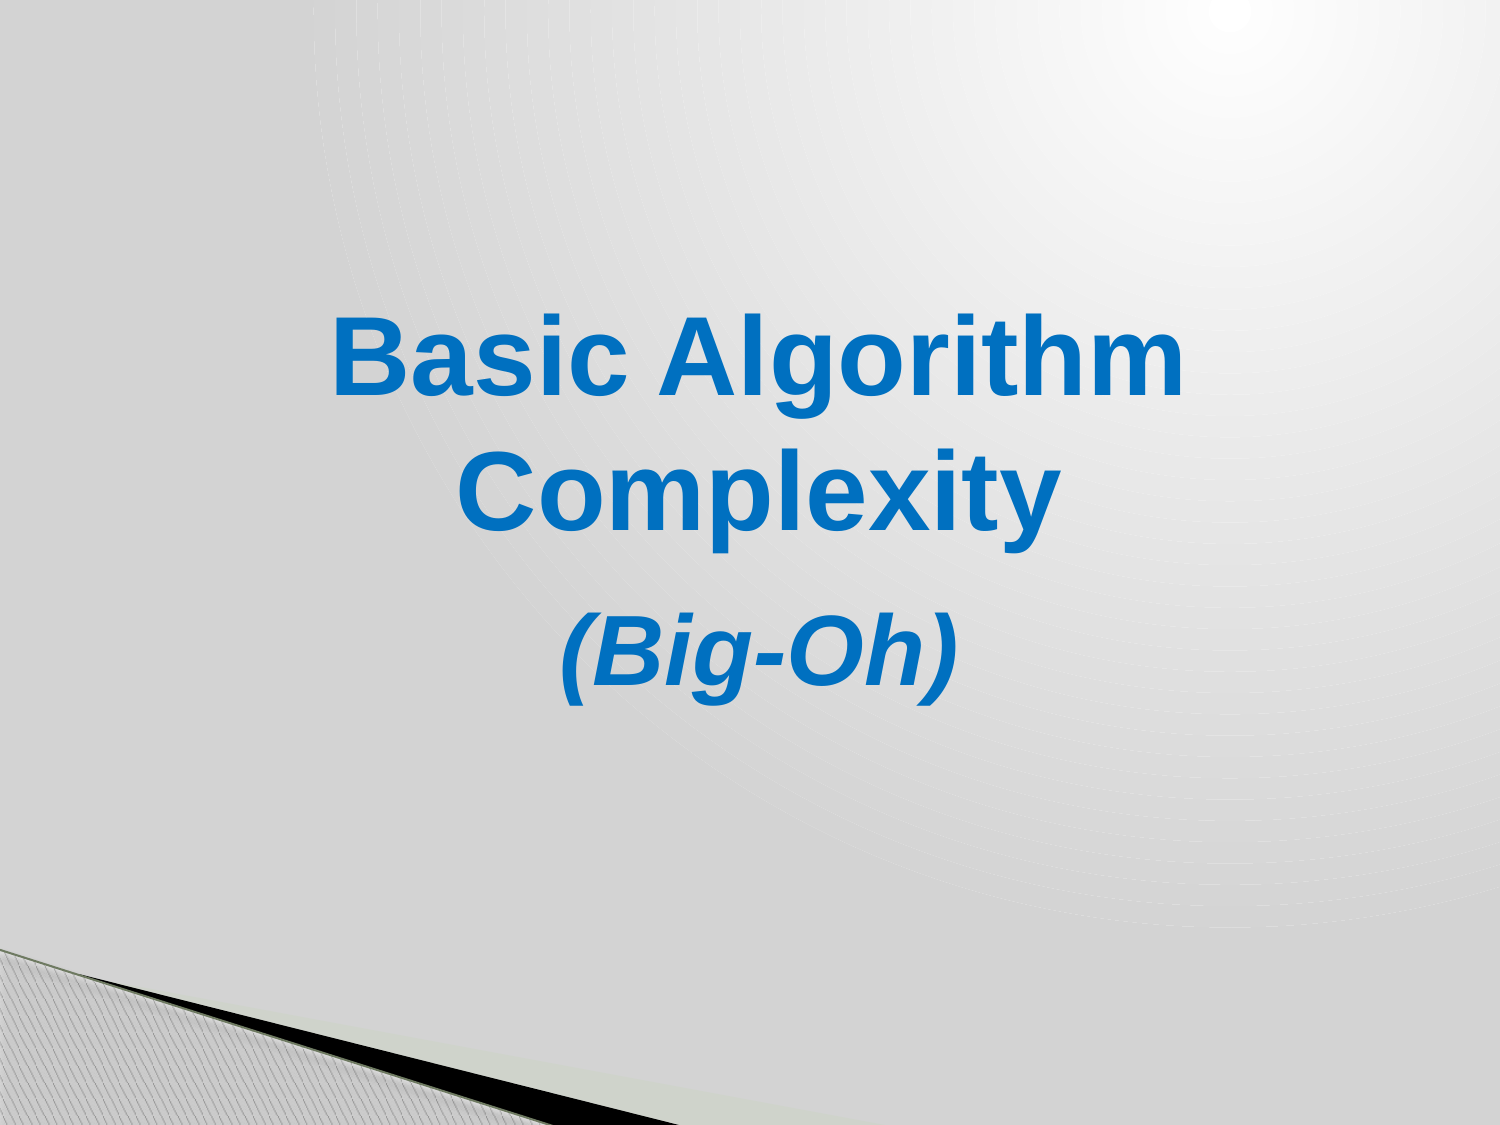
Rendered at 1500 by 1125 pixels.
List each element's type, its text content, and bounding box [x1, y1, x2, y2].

list Basic Algorithm Complexity (Big-Oh) [75, 275, 1425, 986]
